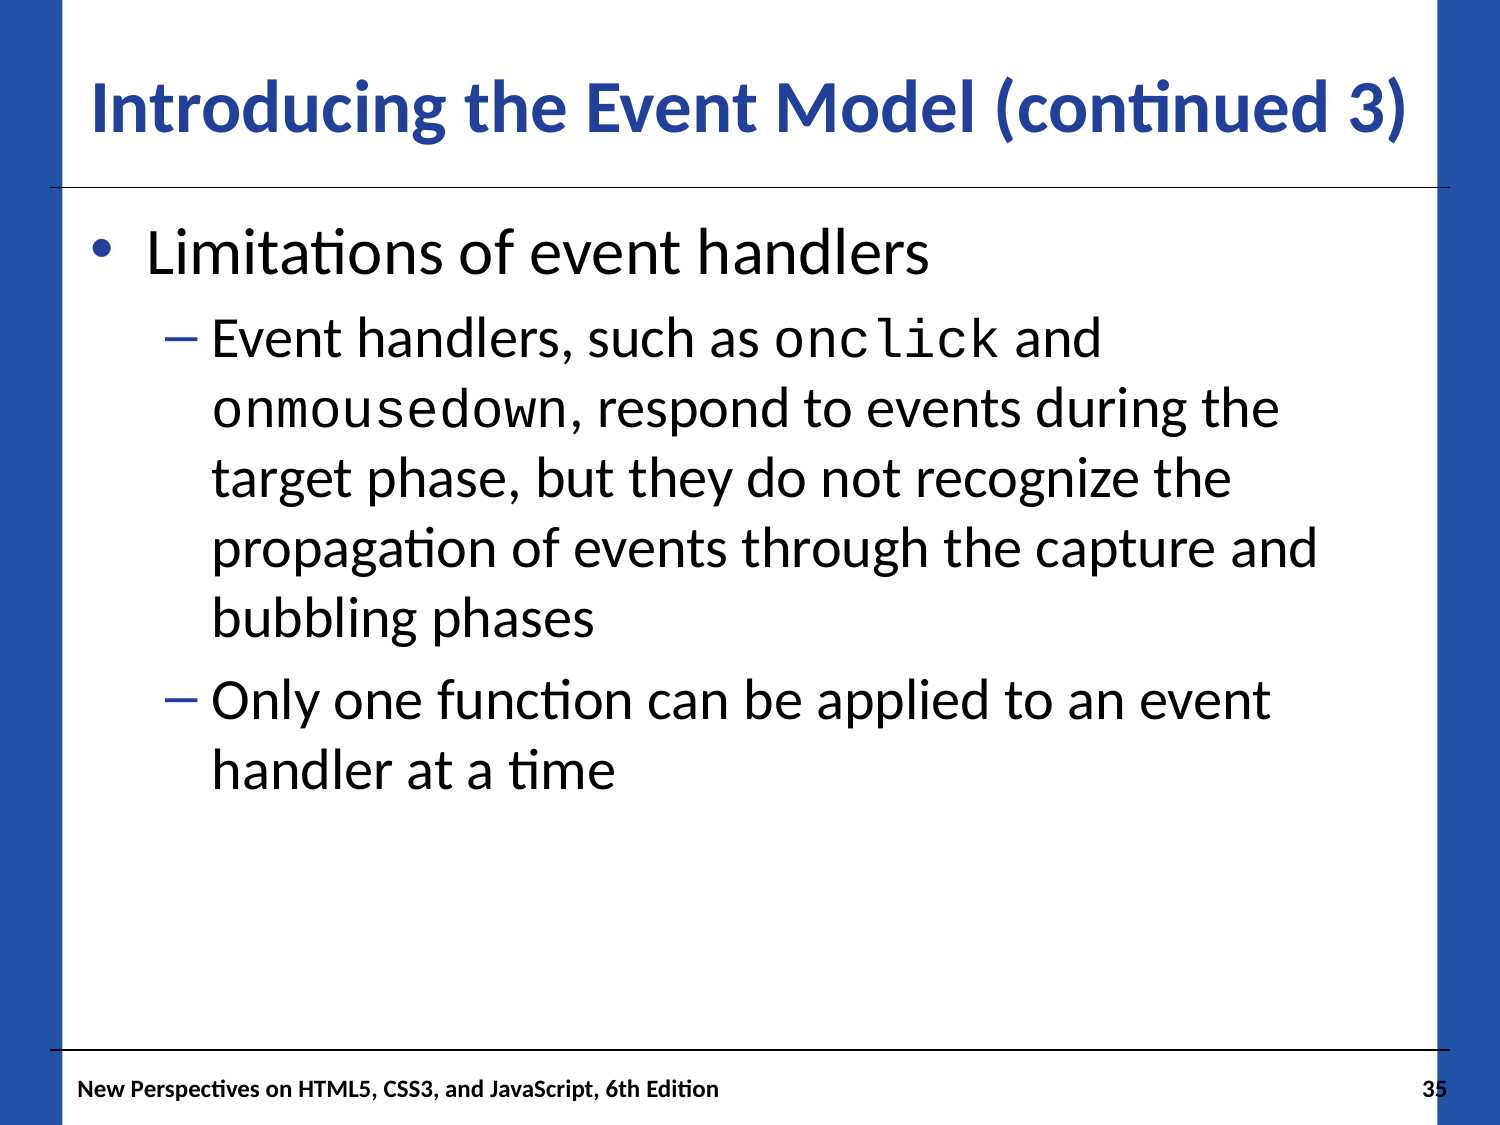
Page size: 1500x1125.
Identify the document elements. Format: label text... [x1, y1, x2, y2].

footer New Perspectives on HTML5, CSS3, and JavaScript, 6th Edition [62, 1050, 1374, 1125]
slide_number 35 [1374, 1050, 1463, 1125]
title Introducing the Event Model (continued 3) [74, 24, 1438, 181]
list Limitations of event handlers Event handlers, such as onclick and onmousedown, respond to events during the target phase, but they do not recognize the propagation of events through the capture and bubbling phases Only one function can be applied to an event handler at a time [74, 199, 1438, 1006]
